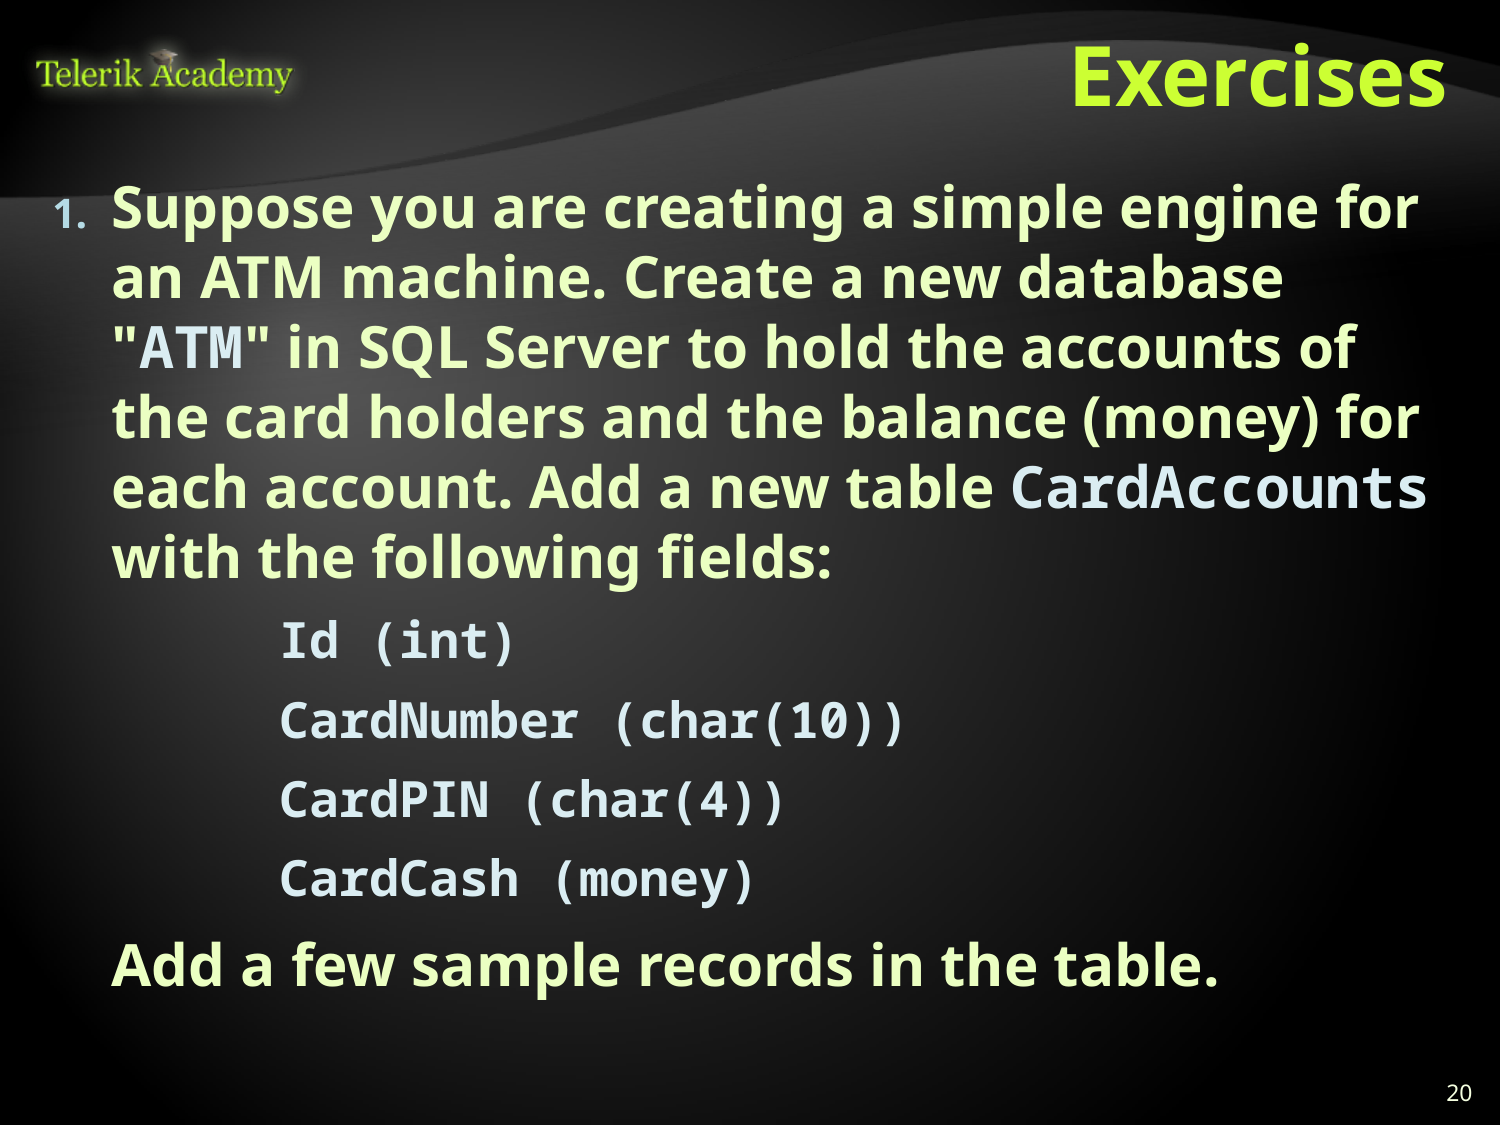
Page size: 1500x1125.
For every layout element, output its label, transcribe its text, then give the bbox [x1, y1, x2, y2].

title Exercises [300, 12, 1463, 150]
slide_number 20 [1412, 1074, 1488, 1113]
picture [0, 0, 1500, 1125]
list Suppose you are creating a simple engine for an ATM machine. Create a new database "ATM" in SQL Server to hold the accounts of the card holders and the balance (money) for each account. Add a new table CardAccounts with the following fields: Id (int) CardNumber (char(10)) CardPIN (char(4)) CardCash (money) Add a few sample records in the table. [37, 162, 1463, 258]
